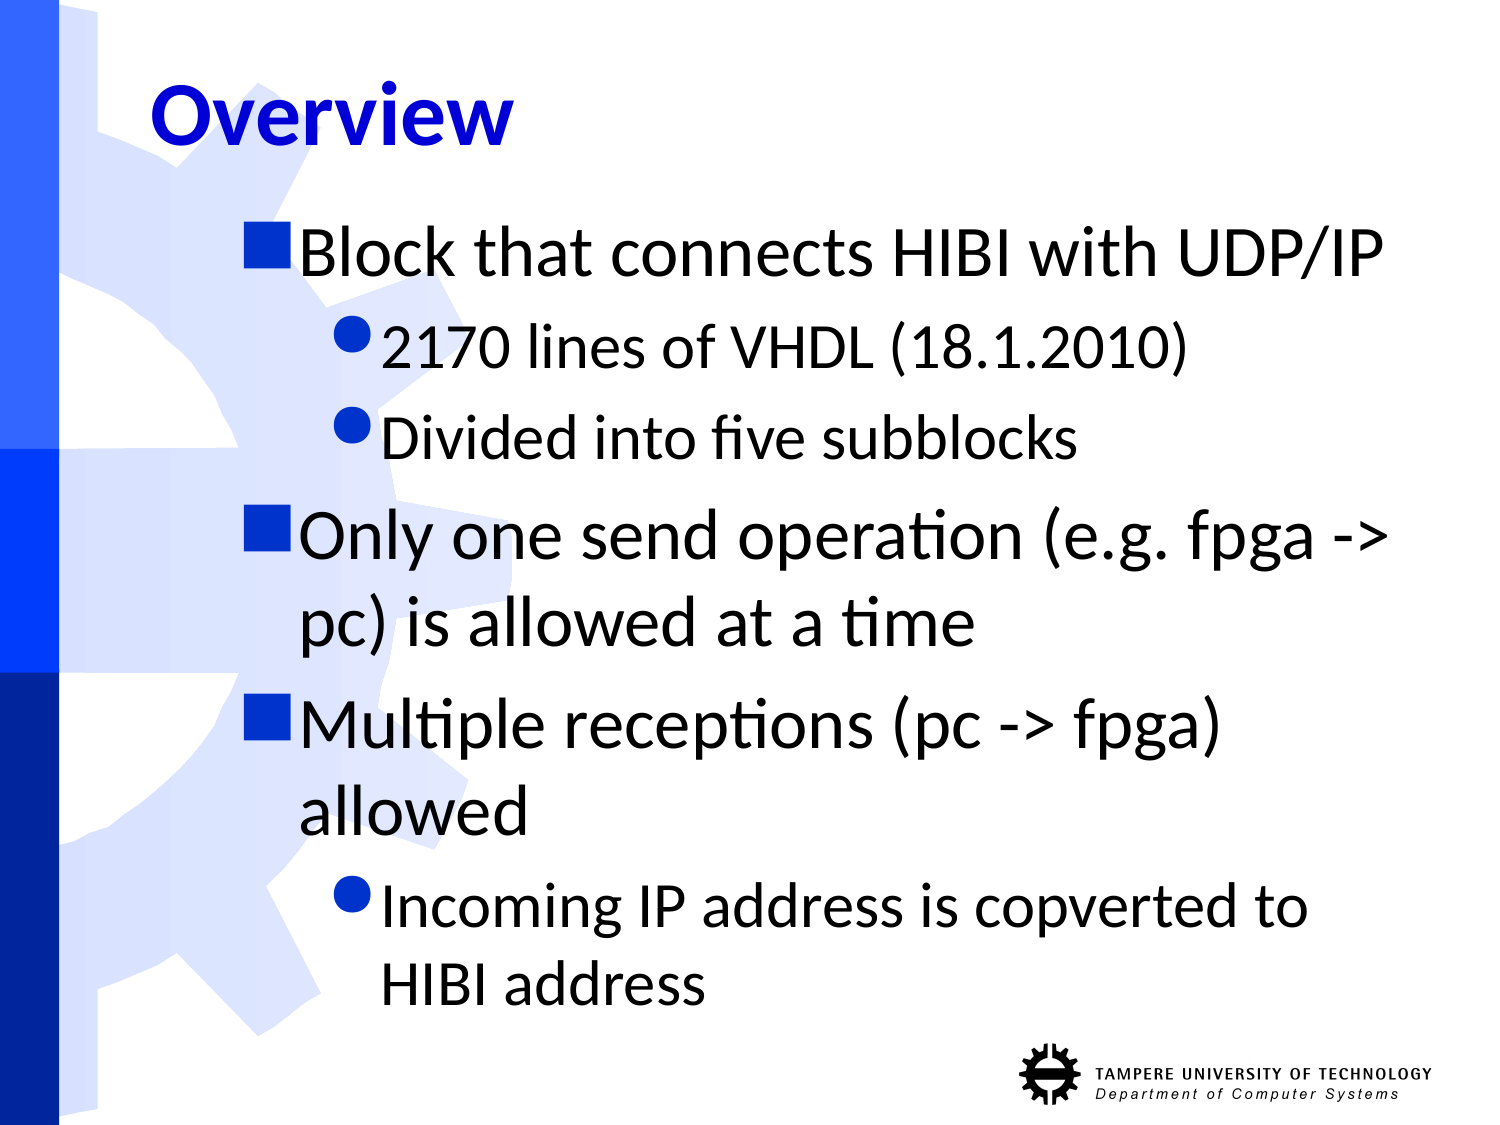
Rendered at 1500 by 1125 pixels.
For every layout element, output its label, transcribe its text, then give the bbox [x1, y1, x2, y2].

title Overview [135, 30, 1436, 173]
picture [1019, 1043, 1432, 1105]
list Block that connects HIBI with UDP/IP 2170 lines of VHDL (18.1.2010) Divided into five subblocks Only one send operation (e.g. fpga -> pc) is allowed at a time Multiple receptions (pc -> fpga) allowed Incoming IP address is copverted to HIBI address [234, 196, 1436, 1038]
